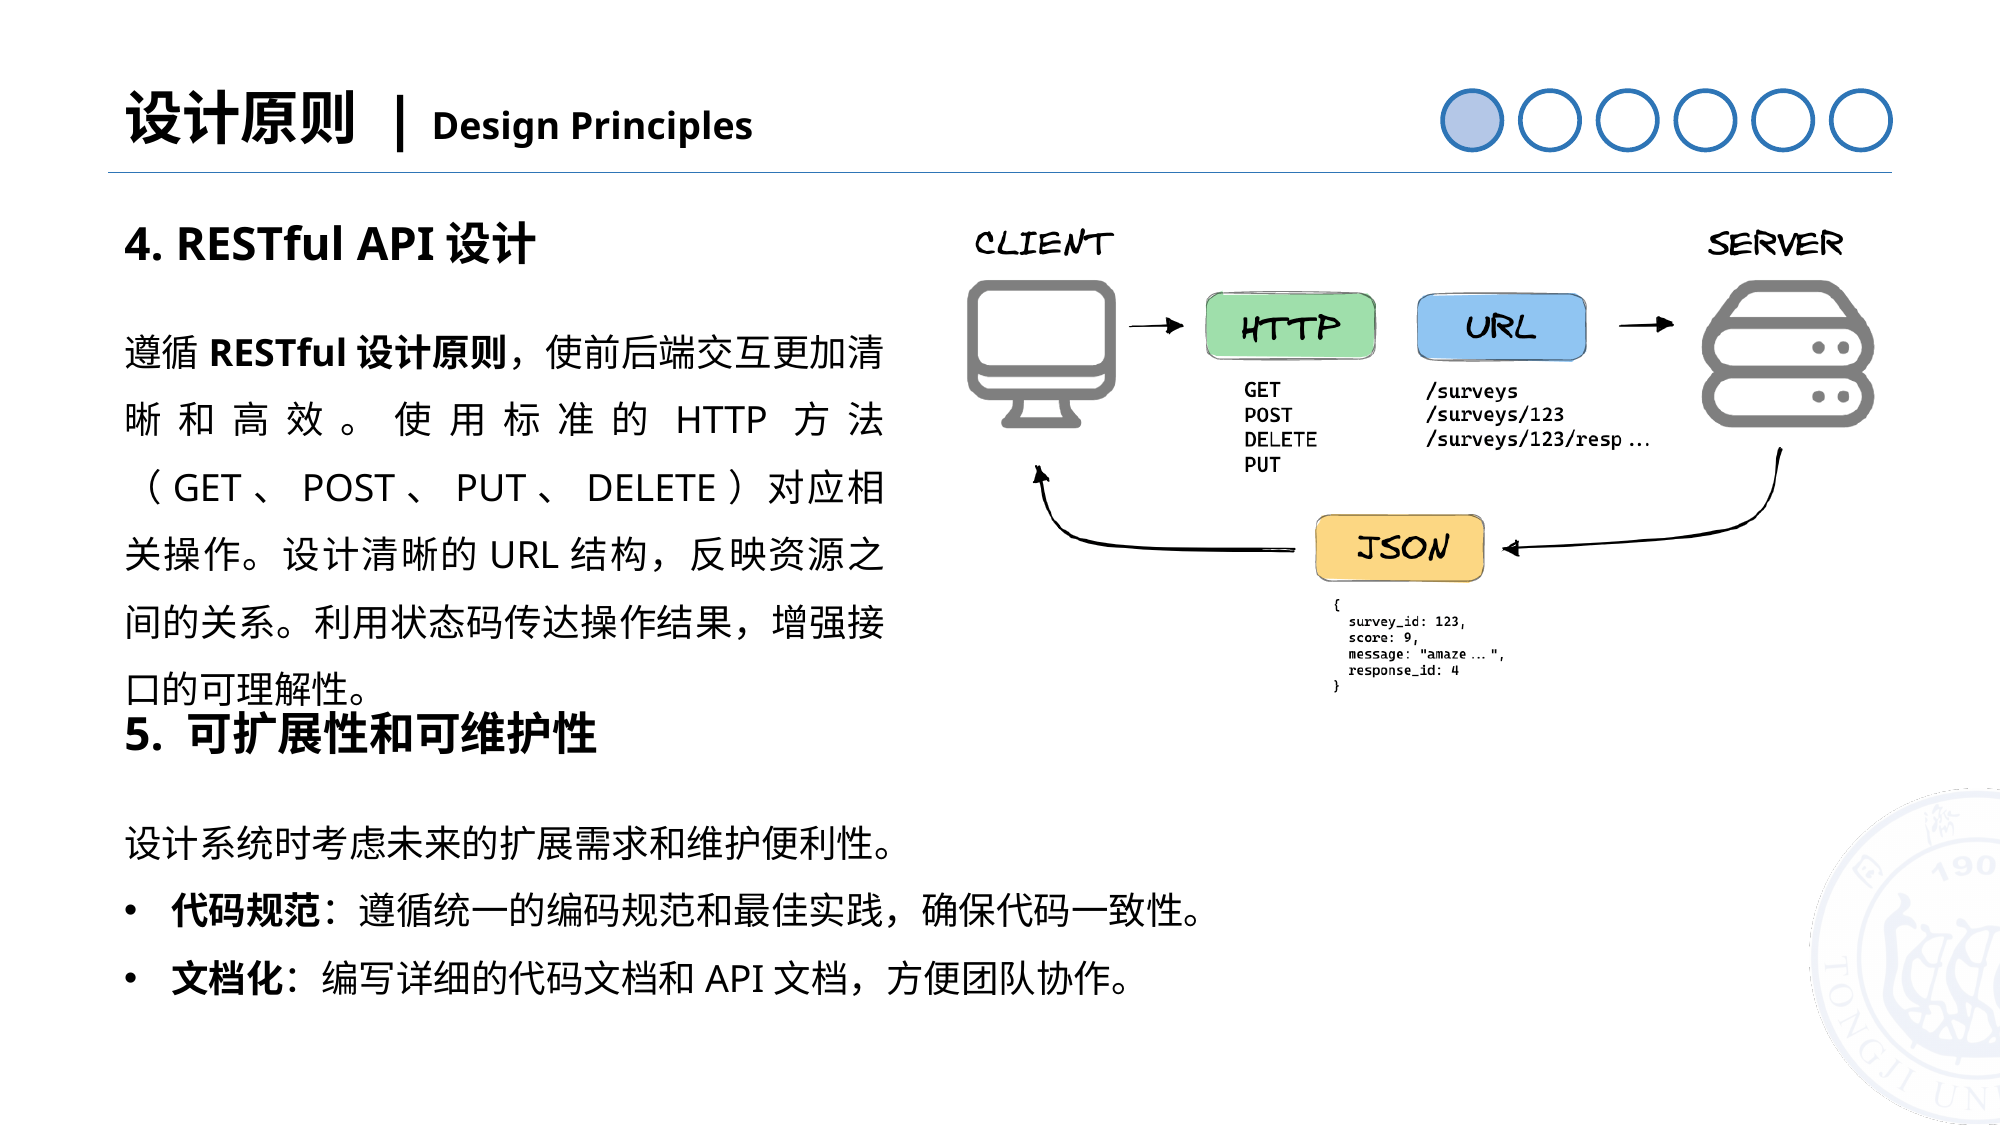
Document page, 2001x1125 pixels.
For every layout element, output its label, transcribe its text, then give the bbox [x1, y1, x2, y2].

text_box [1753, 90, 1813, 150]
picture [1809, 788, 2000, 1125]
text_box 设计系统时考虑未来的扩展需求和维护便利性。 代码规范：遵循统一的编码规范和最佳实践，确保代码一致性。 文档化：编写详细的代码文档和API文档，方便团队协作。 [109, 789, 1299, 1008]
text_box 5. 可扩展性和可维护性 [109, 682, 1299, 789]
text_box [1831, 90, 1891, 150]
picture [943, 219, 1891, 703]
text_box 遵循RESTful设计原则，使前后端交互更加清晰和高效。使用标准的HTTP方法（GET、POST、PUT、DELETE）对应相关操作。设计清晰的URL结构，反映资源之间的关系。利用状态码传达操作结果，增强接口的可理解性。 [109, 298, 900, 682]
text_box [1675, 90, 1736, 150]
text_box 设计原则 | Design Principles [109, 67, 1891, 174]
text_box [1520, 90, 1580, 150]
text_box 4. RESTful API设计 [109, 192, 1891, 299]
text_box [1598, 90, 1658, 150]
text_box [1442, 90, 1502, 150]
